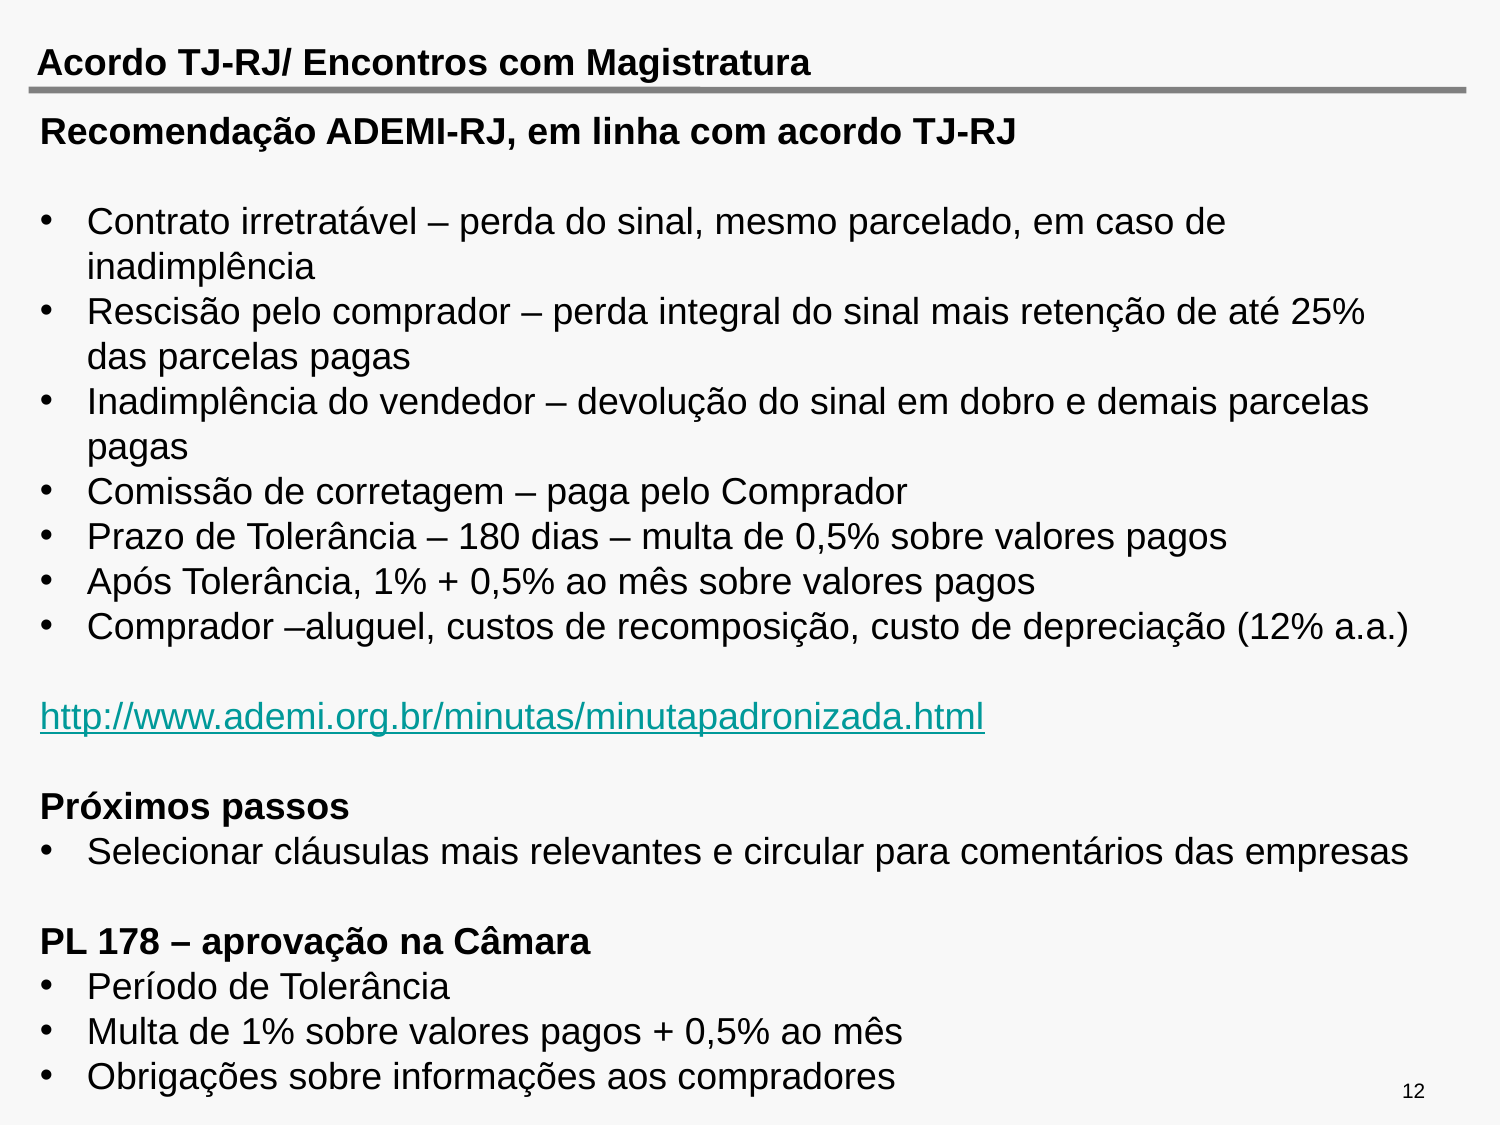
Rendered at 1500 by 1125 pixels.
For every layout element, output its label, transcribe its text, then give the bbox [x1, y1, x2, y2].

title Acordo TJ-RJ/ Encontros com Magistratura [36, 42, 1500, 76]
text_box Recomendação ADEMI-RJ, em linha com acordo TJ-RJ Contrato irretratável – perda do sinal, mesmo parcelado, em caso de inadimplência Rescisão pelo comprador – perda integral do sinal mais retenção de até 25% das parcelas pagas Inadimplência do vendedor – devolução do sinal em dobro e demais parcelas pagas Comissão de corretagem – paga pelo Comprador Prazo de Tolerância – 180 dias – multa de 0,5% sobre valores pagos Após Tolerância, 1% + 0,5% ao mês sobre valores pagos Comprador –aluguel, custos de recomposição, custo de depreciação (12% a.a.) http://www.ademi.org.br/minutas/minutapadronizada.html Próximos passos Selecionar cláusulas mais relevantes e circular para comentários das empresas PL 178 – aprovação na Câmara Período de Tolerância Multa de 1% sobre valores pagos + 0,5% ao mês Obrigações sobre informações aos compradores [29, 101, 1445, 1103]
